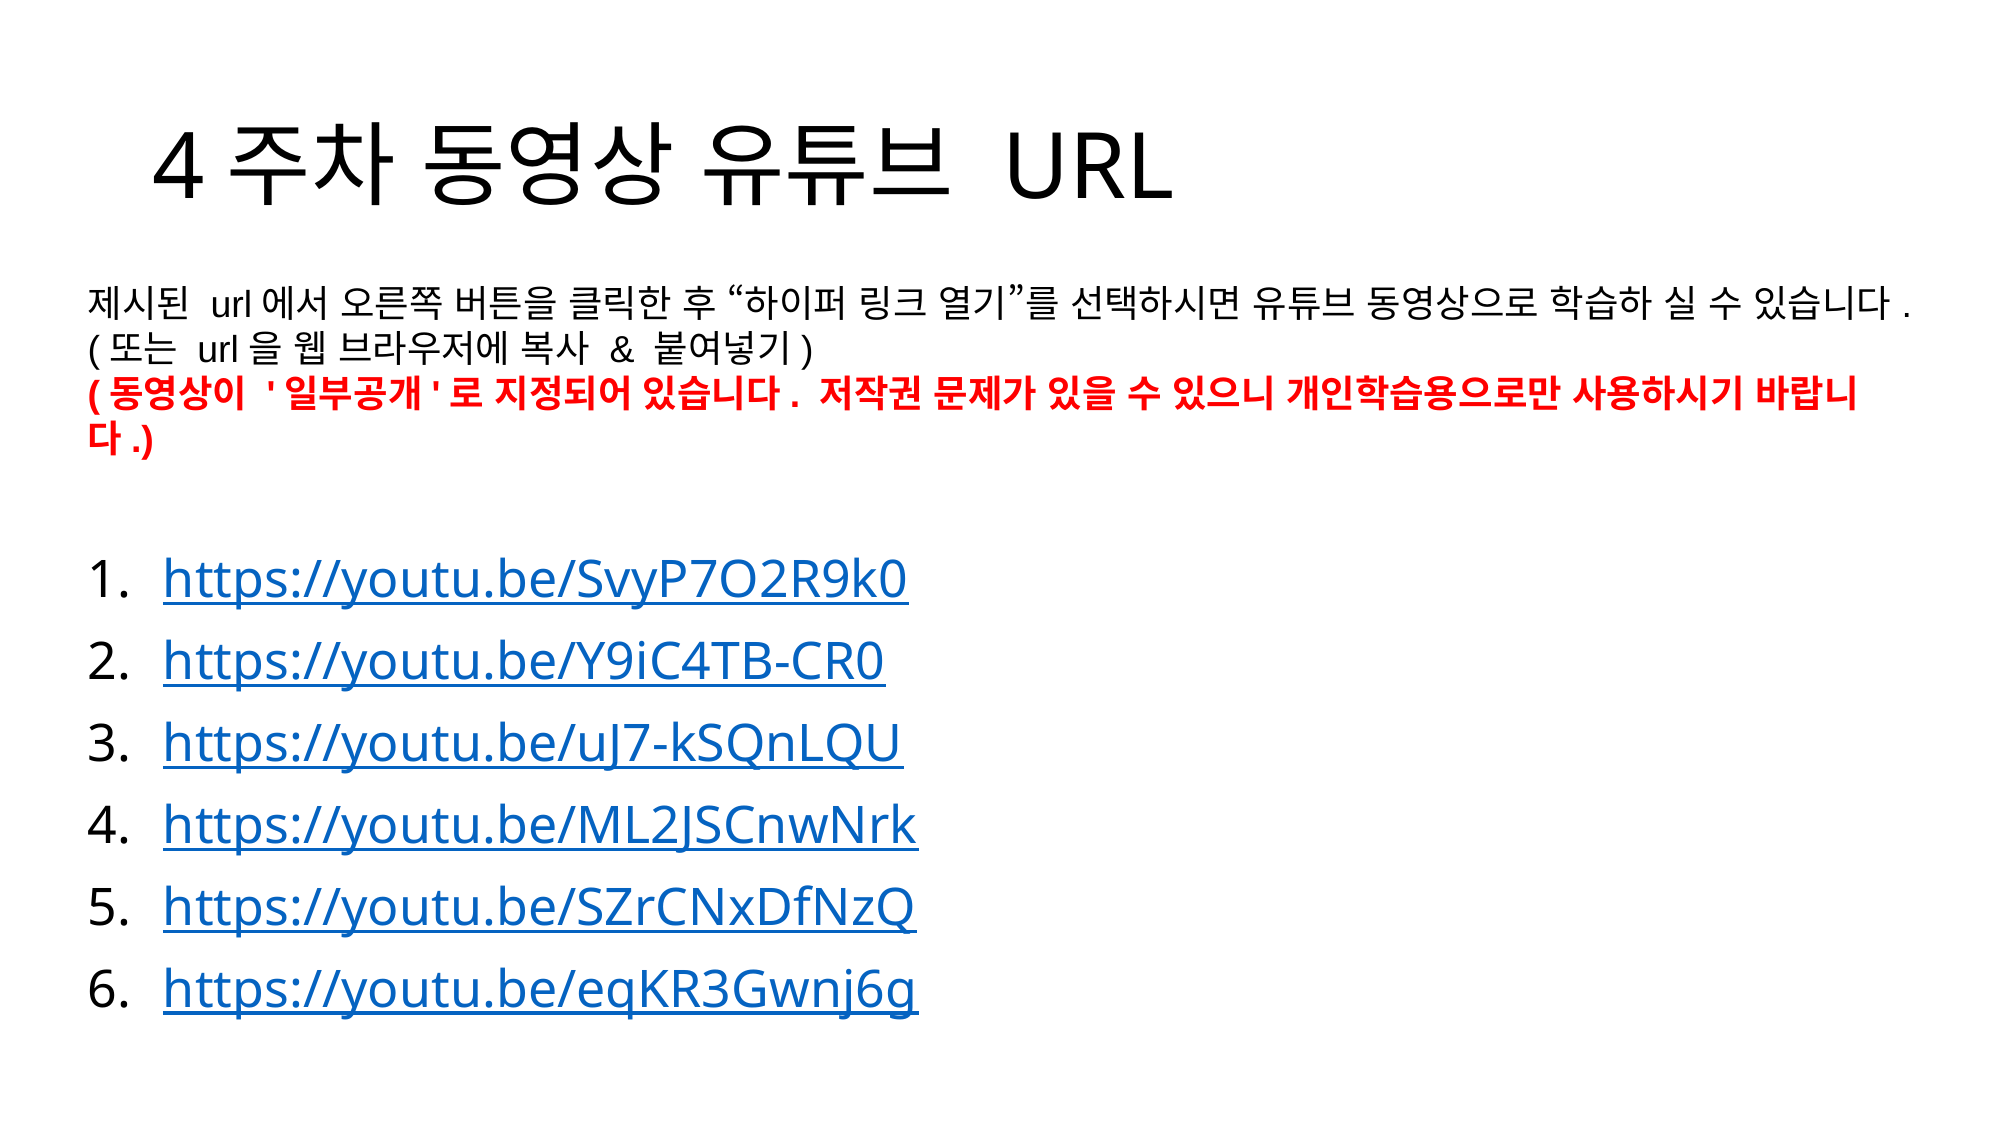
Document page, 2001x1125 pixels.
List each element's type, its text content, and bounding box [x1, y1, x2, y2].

title 4주차 동영상 유튜브 URL [137, 59, 1863, 272]
list https://youtu.be/SvyP7O2R9k0 https://youtu.be/Y9iC4TB-CR0 https://youtu.be/uJ7-kSQnLQU https://youtu.be/ML2JSCnwNrk https://youtu.be/SZrCNxDfNzQ https://youtu.be/eqKR3Gwnj6g [72, 539, 1798, 1029]
text_box 제시된 url에서 오른쪽 버튼을 클릭한 후 “하이퍼 링크 열기”를 선택하시면 유튜브 동영상으로 학습하 실 수 있습니다.(또는 url을 웹 브라우저에 복사 & 붙여넣기) (동영상이 '일부공개'로 지정되어 있습니다. 저작권 문제가 있을 수 있으니 개인학습용으로만 사용하시기 바랍니다.) [72, 272, 1927, 468]
